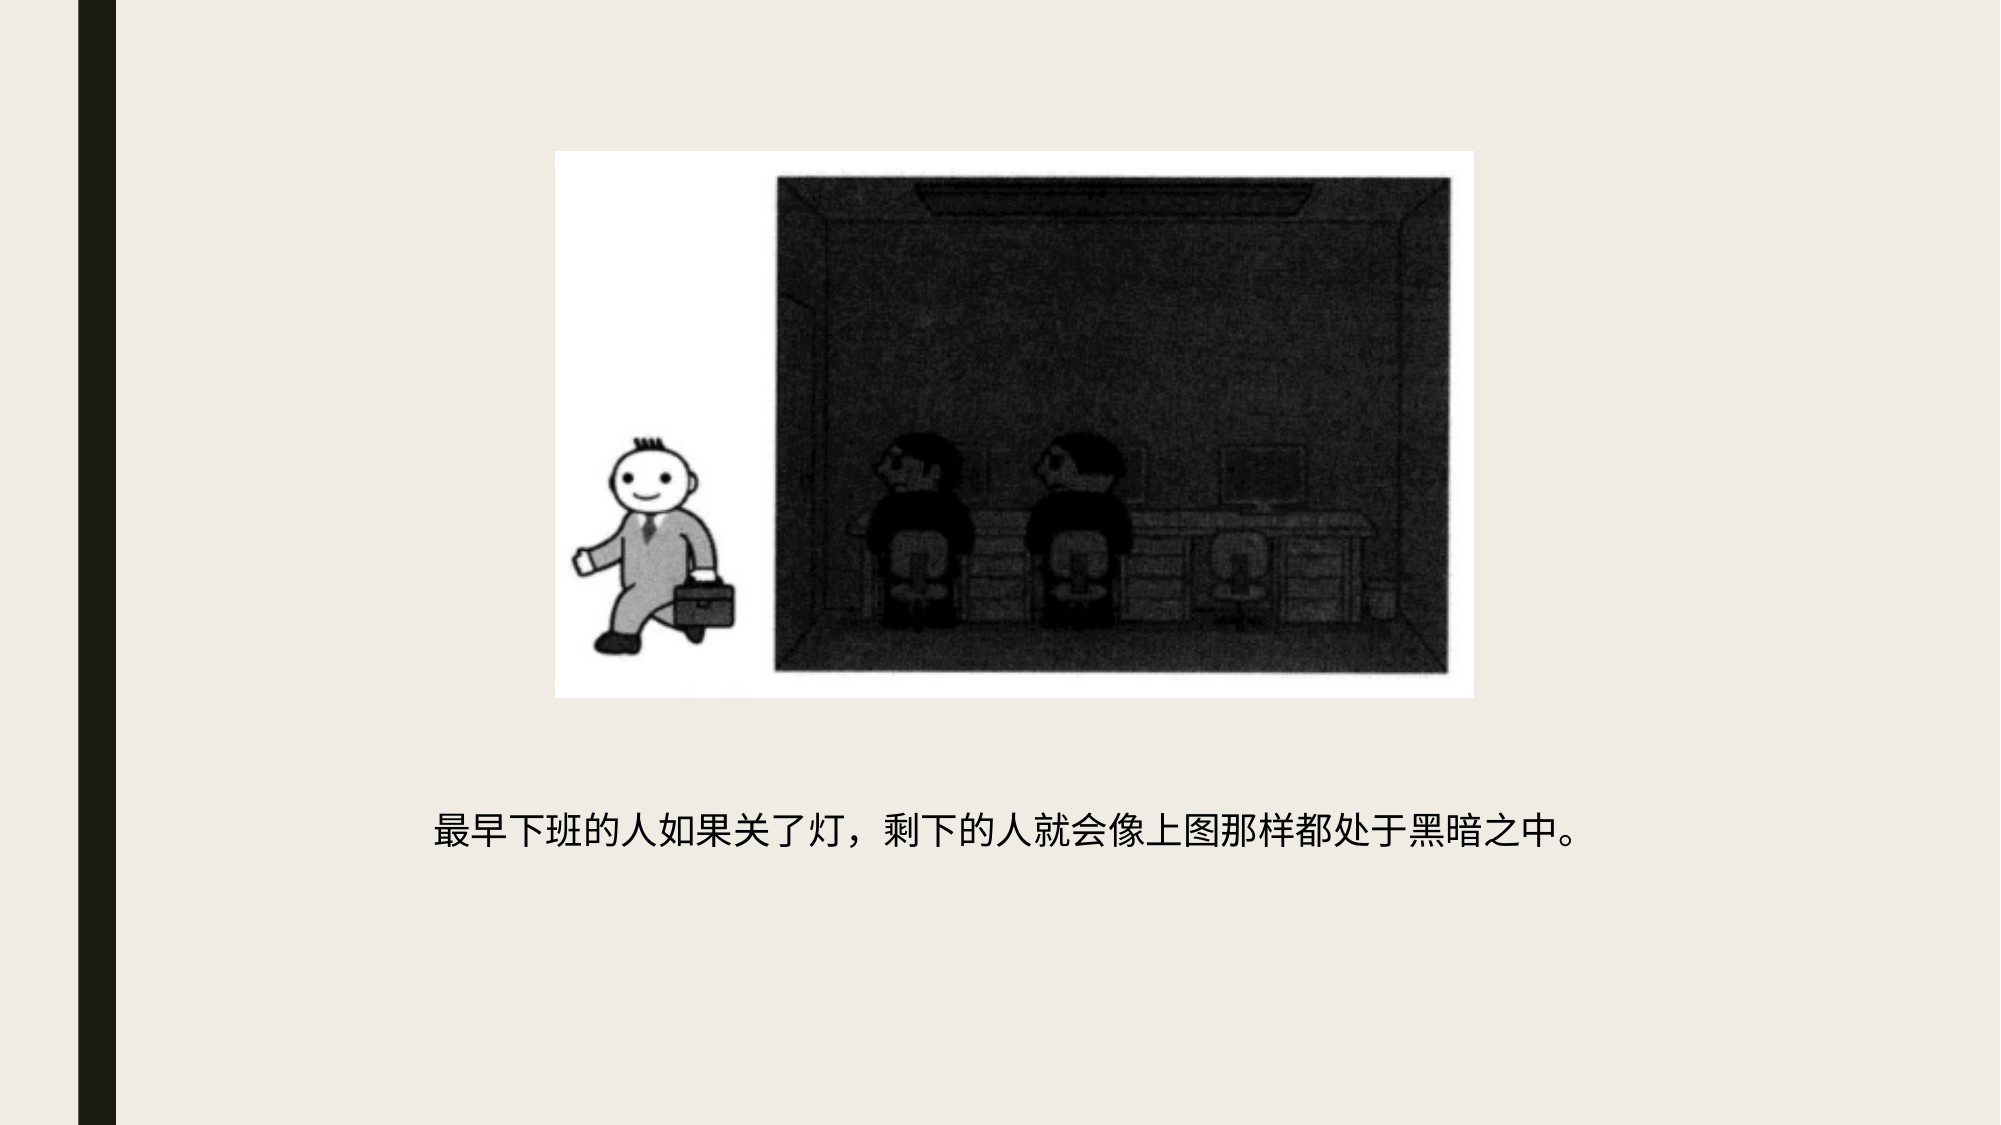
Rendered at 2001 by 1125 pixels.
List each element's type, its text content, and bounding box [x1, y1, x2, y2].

text_box 最早下班的人如果关了灯，剩下的人就会像上图那样都处于黑暗之中。 [363, 799, 1666, 860]
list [555, 151, 1474, 698]
